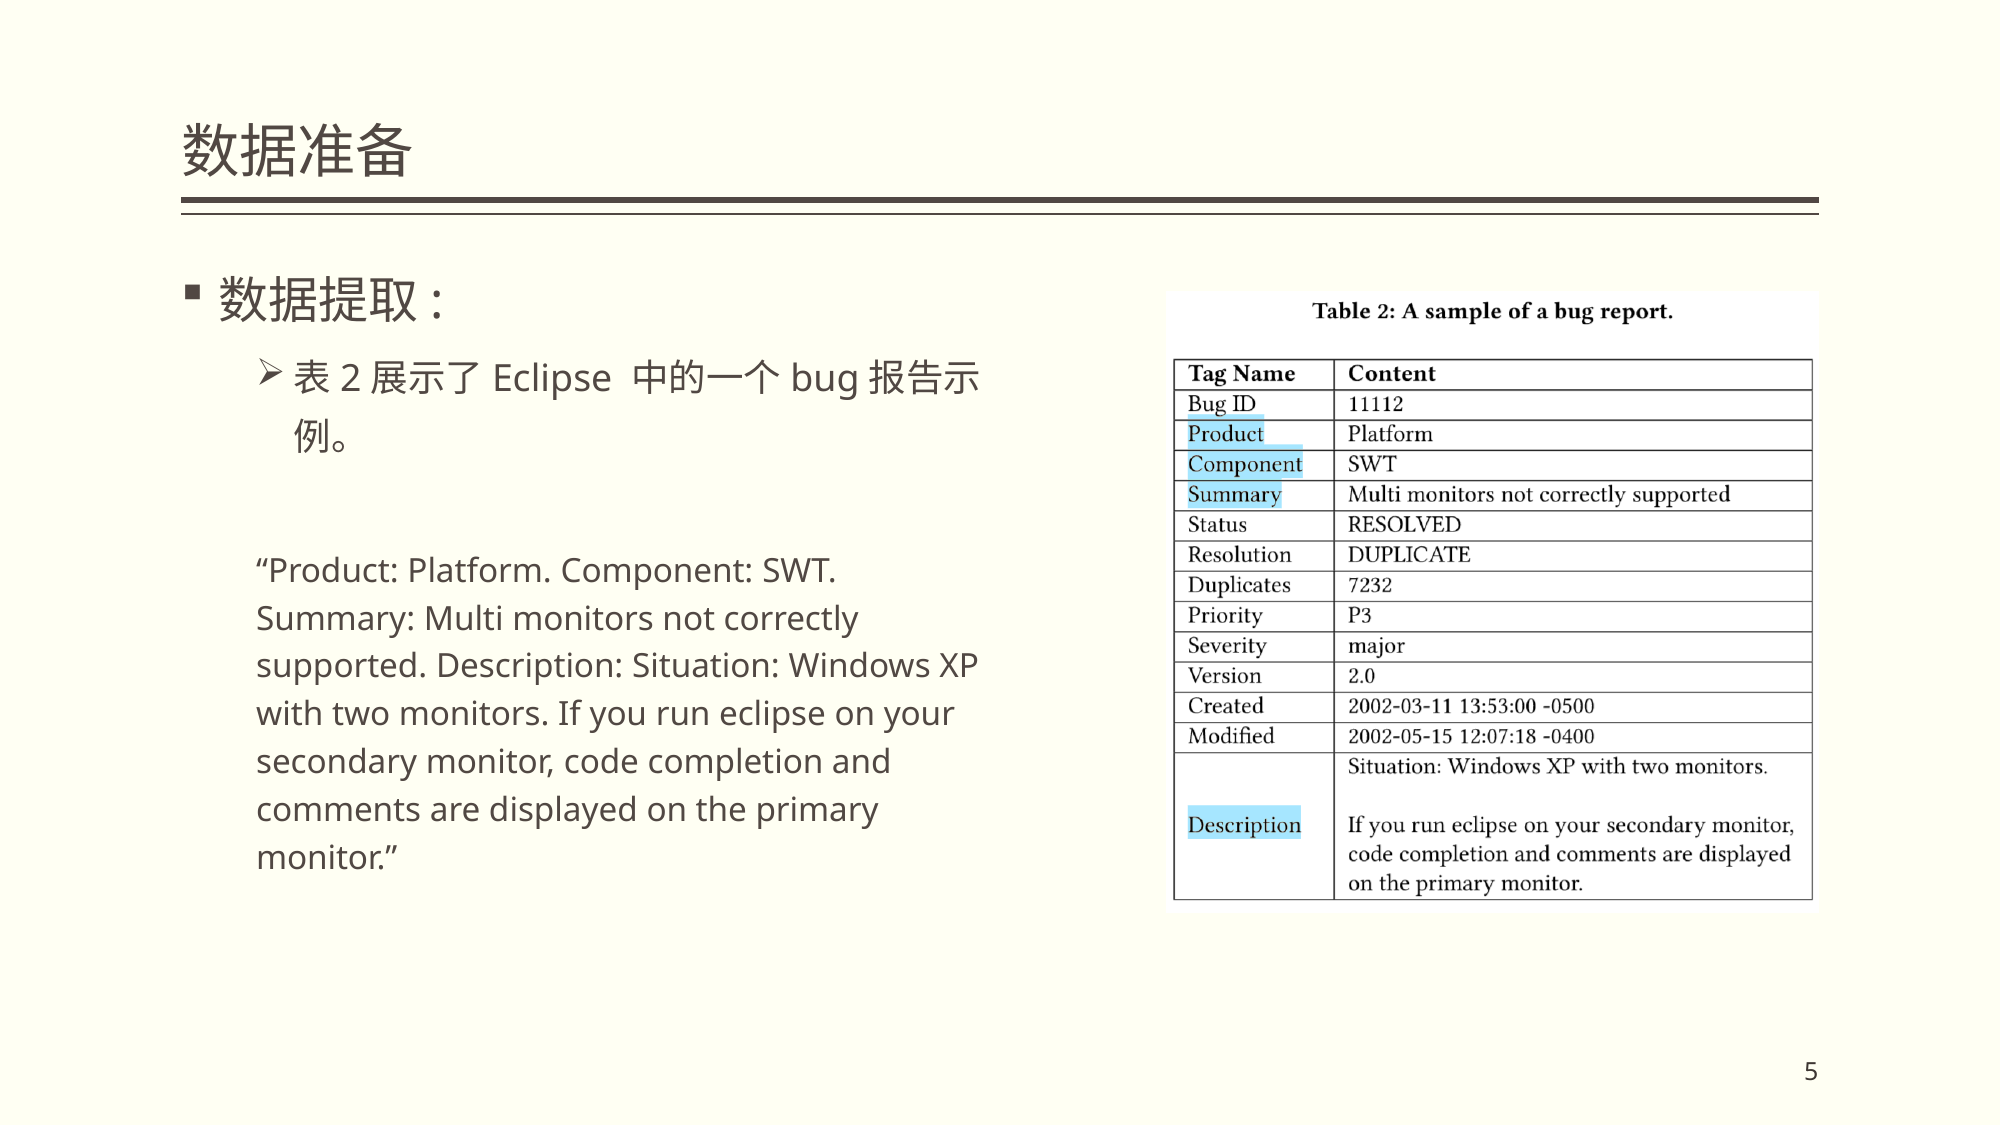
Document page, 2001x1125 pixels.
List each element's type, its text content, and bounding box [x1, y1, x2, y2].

list 数据提取: 表2展示了Eclipse 中的一个bug报告示例。 “Product: Platform. Component: SWT. Summary: Multi monitors not correctly supported. Description: Situation: Windows XP with two monitors. If you run eclipse on your secondary monitor, code completion and comments are displayed on the primary monitor.” [181, 262, 1000, 1013]
slide_number 5 [1518, 1042, 1819, 1103]
picture [1166, 291, 1819, 913]
title 数据准备 [181, 12, 1819, 193]
